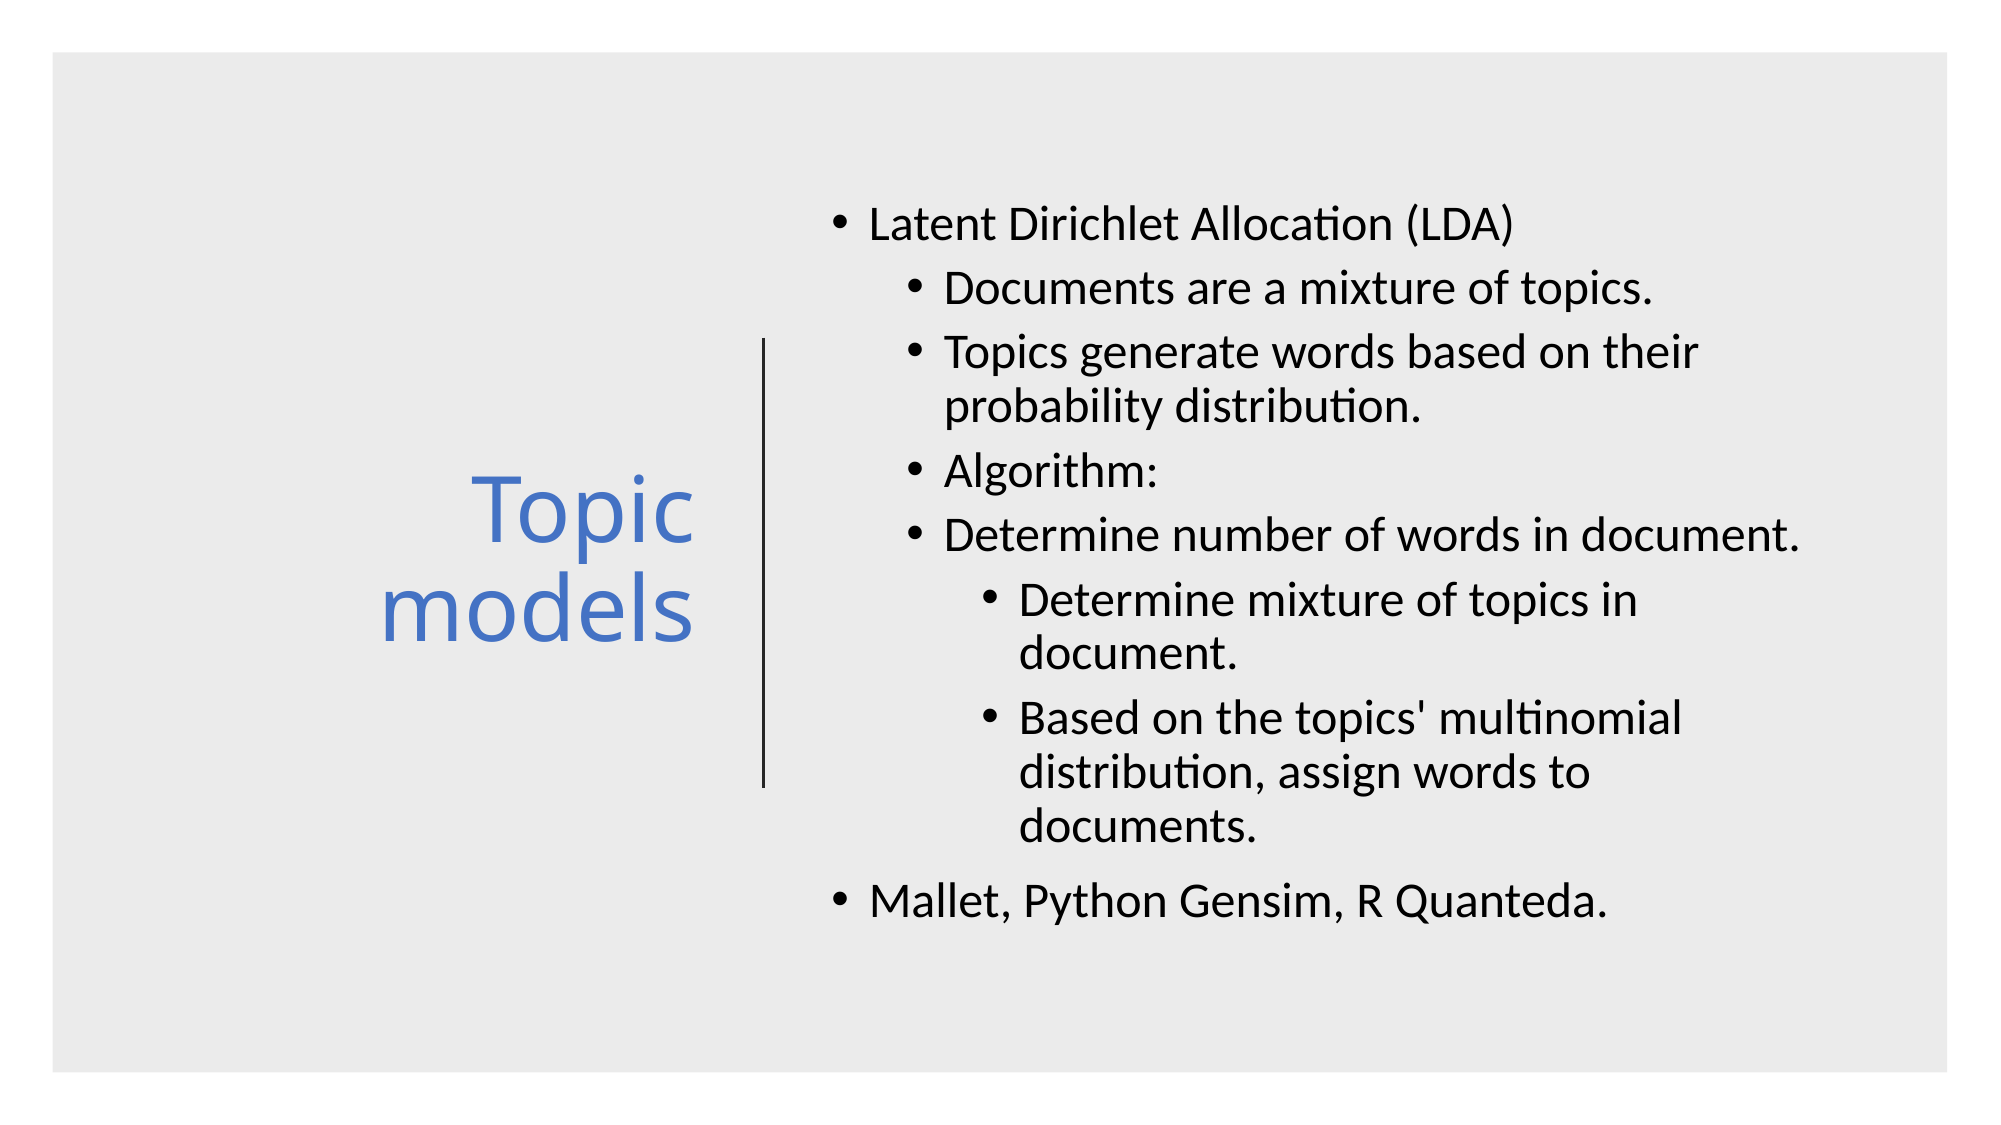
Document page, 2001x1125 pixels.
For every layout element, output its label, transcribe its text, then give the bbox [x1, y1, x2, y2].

title Topic models [137, 158, 711, 967]
list Latent Dirichlet Allocation (LDA) Documents are a mixture of topics. Topics generate words based on their probability distribution. Algorithm: Determine number of words in document. Determine mixture of topics in document. Based on the topics' multinomial distribution, assign words to documents. Mallet, Python Gensim, R Quanteda. [816, 158, 1863, 967]
text_box [52, 51, 1948, 1073]
